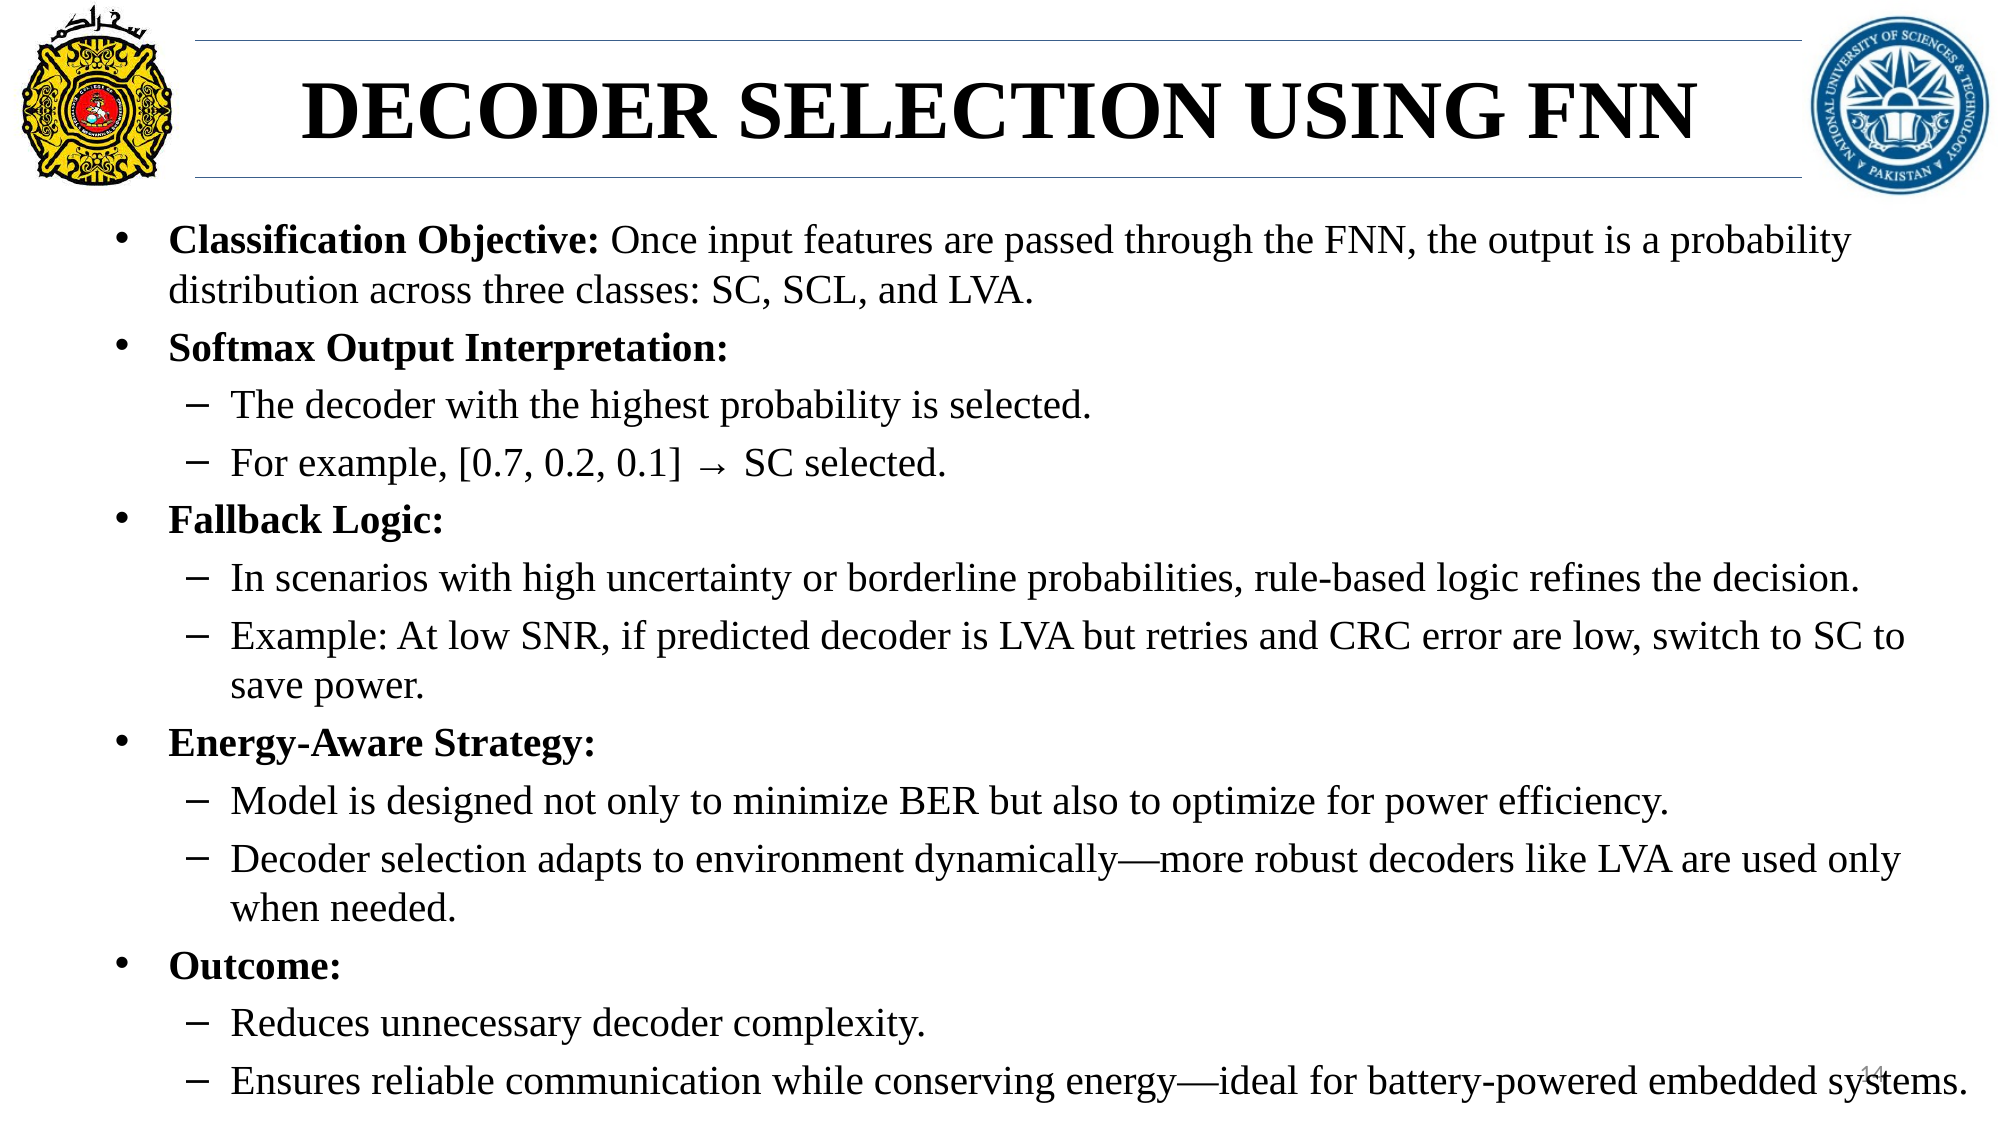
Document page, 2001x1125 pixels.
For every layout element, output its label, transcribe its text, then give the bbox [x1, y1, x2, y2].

picture [1802, 0, 1998, 212]
title DECODER SELECTION USING FNN [99, 0, 1800, 204]
slide_number 14 [1433, 1042, 1900, 1103]
list Classification Objective: Once input features are passed through the FNN, the output is a probability distribution across three classes: SC, SCL, and LVA. Softmax Output Interpretation: The decoder with the highest probability is selected. For example, [0.7, 0.2, 0.1] → SC selected. Fallback Logic: In scenarios with high uncertainty or borderline probabilities, rule-based logic refines the decision. Example: At low SNR, if predicted decoder is LVA but retries and CRC error are low, switch to SC to save power. Energy-Aware Strategy: Model is designed not only to minimize BER but also to optimize for power efficiency. Decoder selection adapts to environment dynamically—more robust decoders like LVA are used only when needed. Outcome: Reduces unnecessary decoder complexity. Ensures reliable communication while conserving energy—ideal for battery-powered embedded systems. [99, 204, 2000, 1125]
picture [0, 0, 196, 191]
